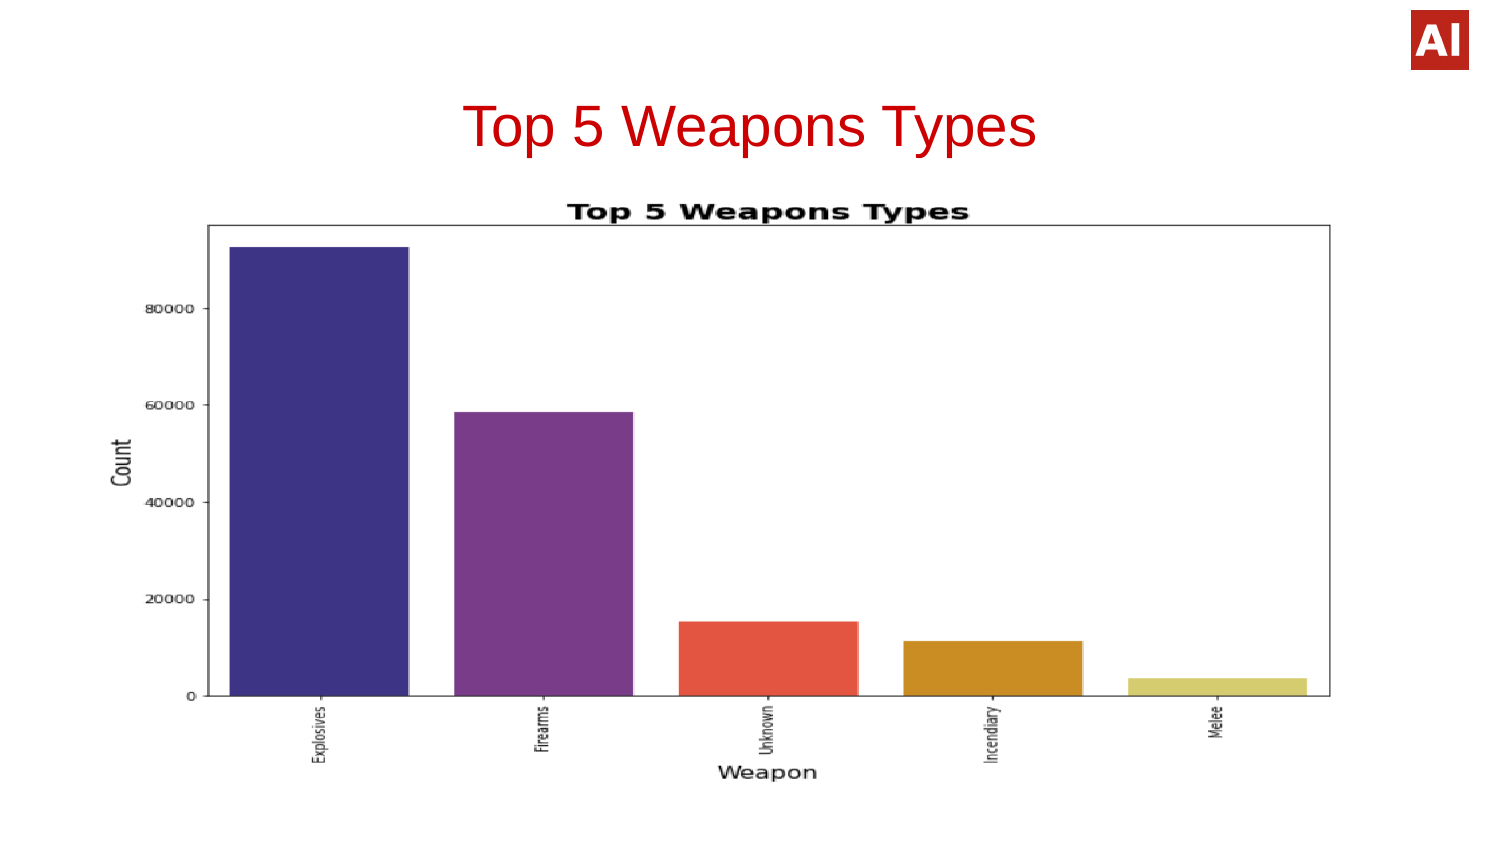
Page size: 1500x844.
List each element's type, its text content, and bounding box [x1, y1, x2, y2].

picture [105, 199, 1340, 782]
title Top 5 Weapons Types [51, 72, 1449, 167]
picture [1411, 10, 1469, 70]
